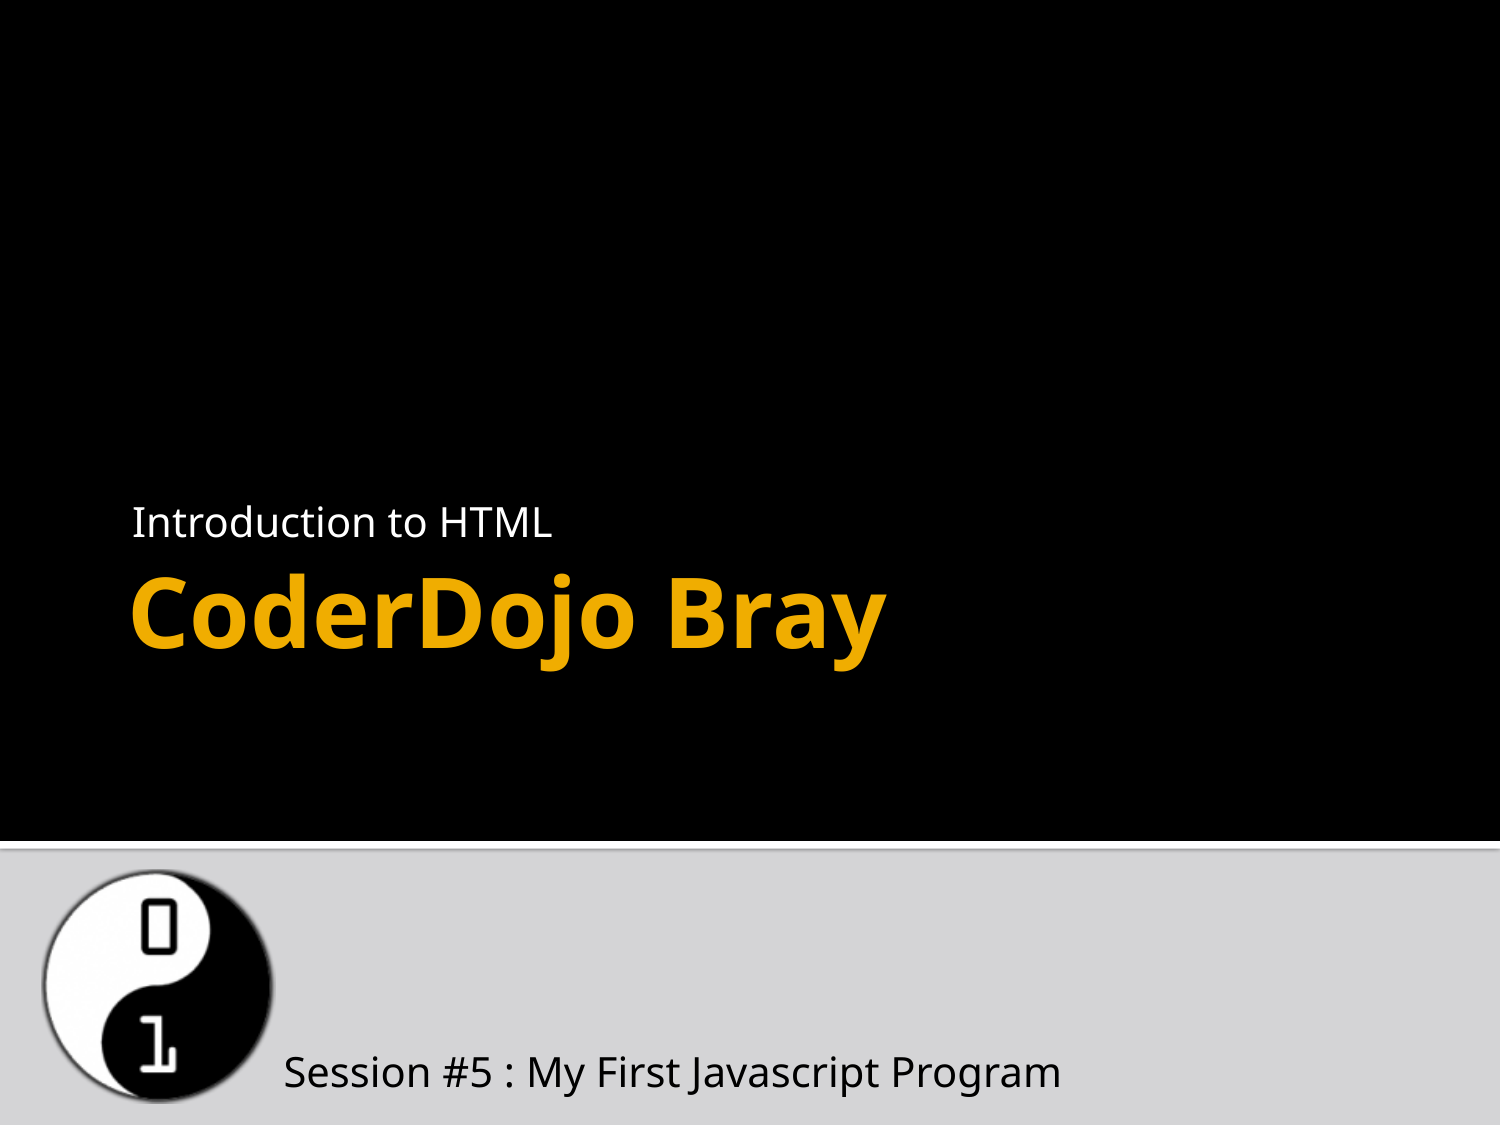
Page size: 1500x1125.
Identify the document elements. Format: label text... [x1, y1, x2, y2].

picture [41, 869, 276, 1105]
text_box Session #5 : My First Javascript Program [280, 1038, 1078, 1104]
title CoderDojo Bray [112, 550, 1438, 825]
subtitle Introduction to HTML [112, 299, 1438, 546]
